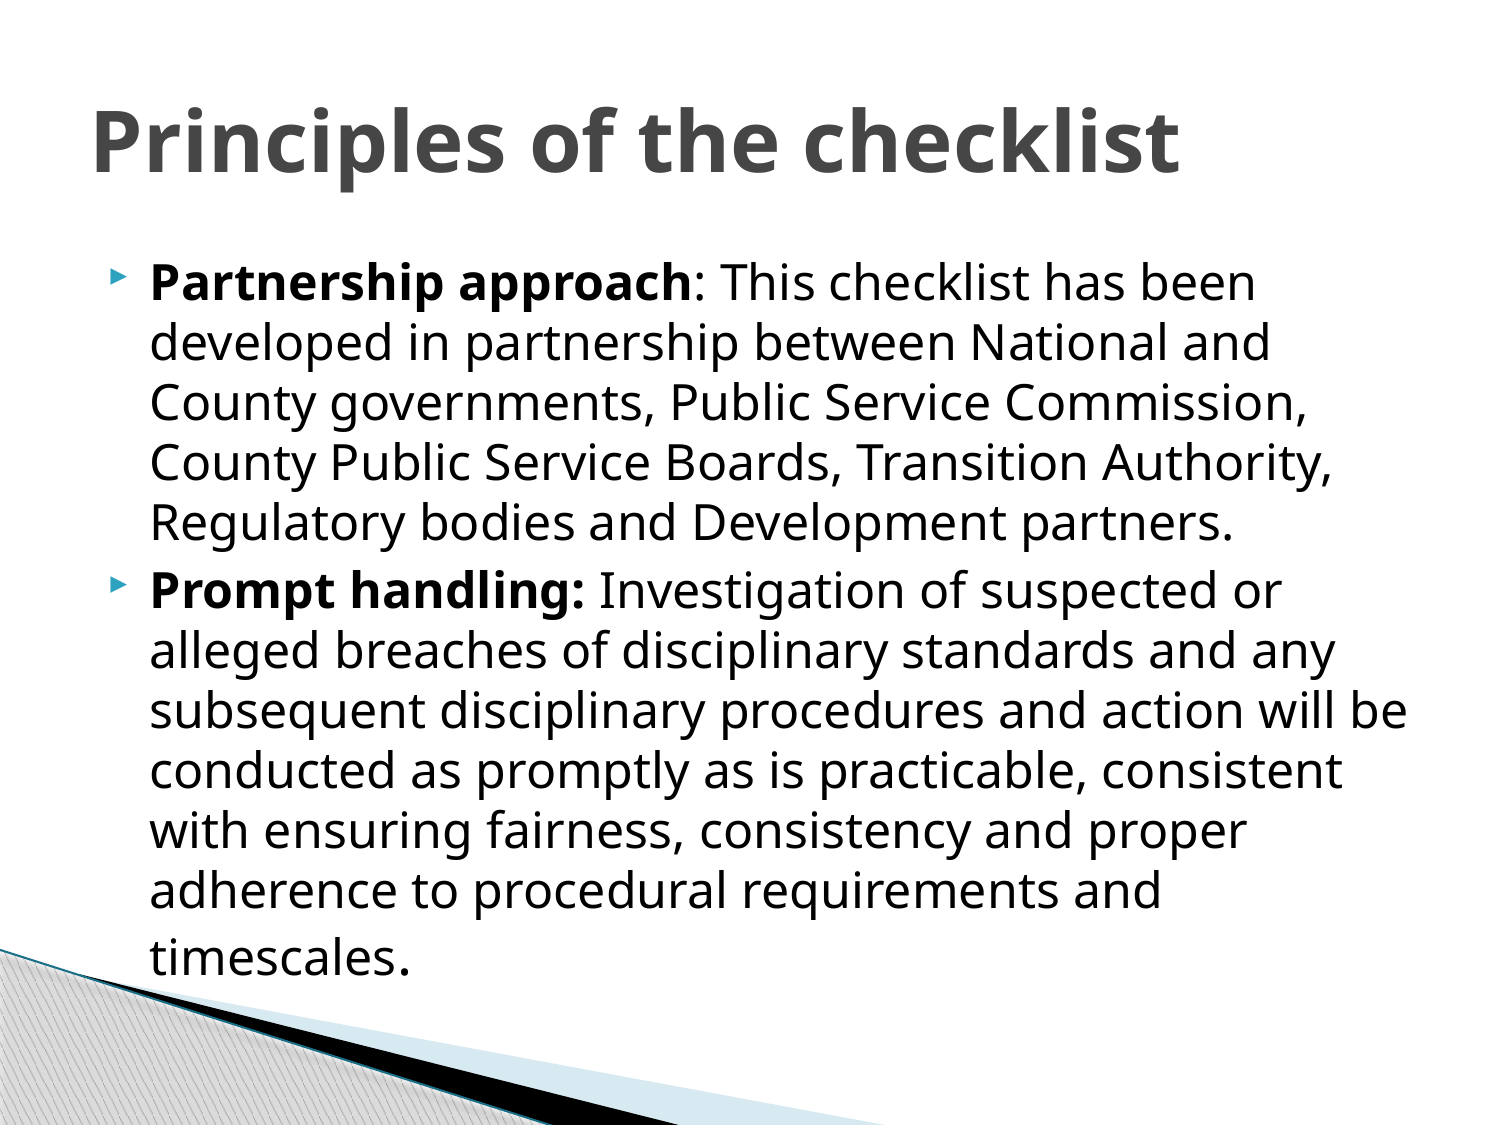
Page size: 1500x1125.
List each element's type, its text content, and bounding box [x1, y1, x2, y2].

title Principles of the checklist [75, 45, 1425, 233]
list Partnership approach: This checklist has been developed in partnership between National and County governments, Public Service Commission, County Public Service Boards, Transition Authority, Regulatory bodies and Development partners. Prompt handling: Investigation of suspected or alleged breaches of disciplinary standards and any subsequent disciplinary procedures and action will be conducted as promptly as is practicable, consistent with ensuring fairness, consistency and proper adherence to procedural requirements and timescales. [75, 243, 1425, 986]
